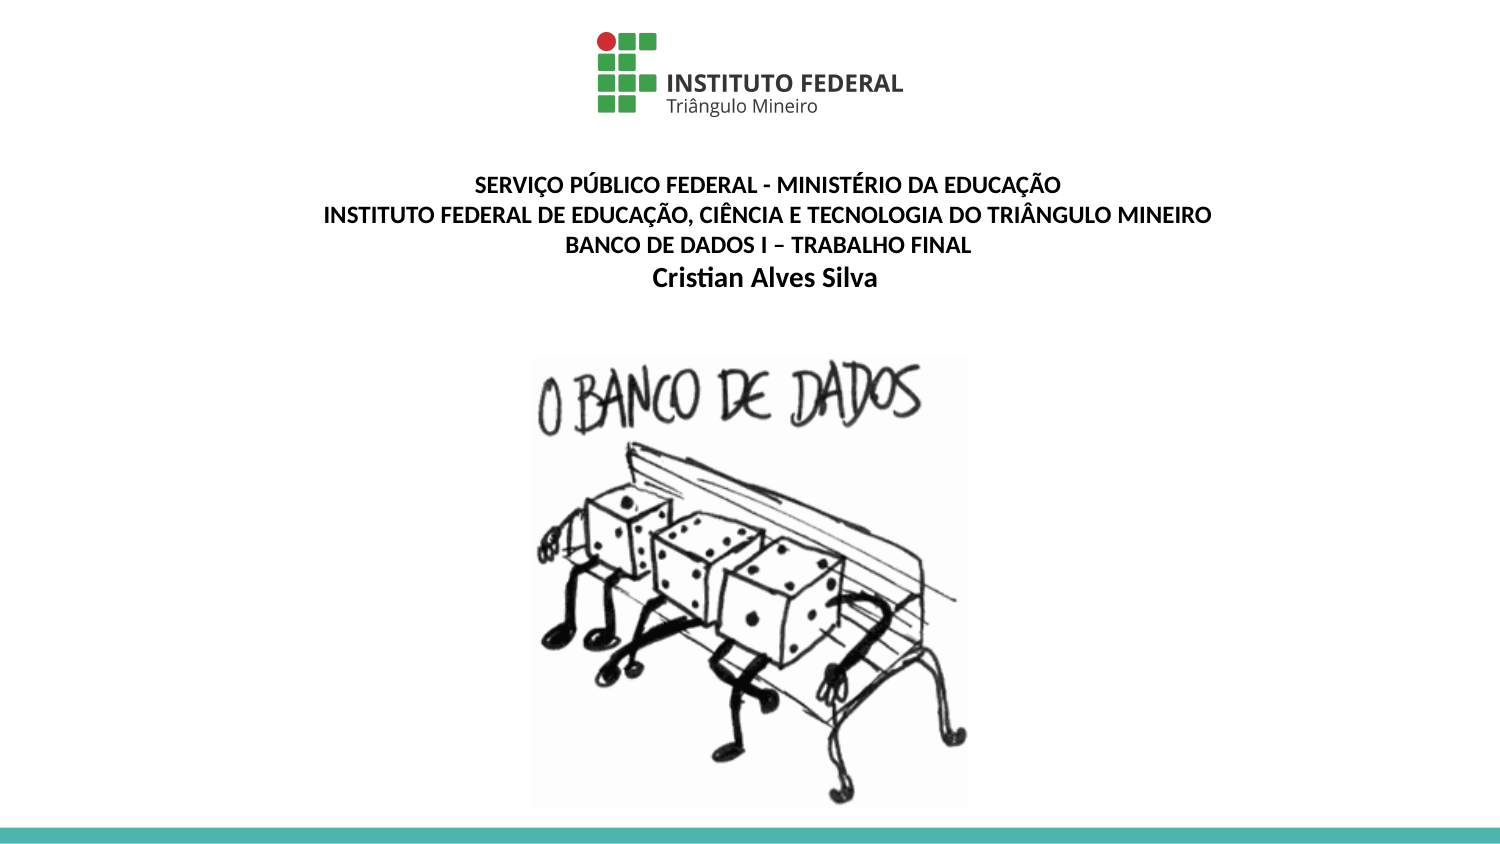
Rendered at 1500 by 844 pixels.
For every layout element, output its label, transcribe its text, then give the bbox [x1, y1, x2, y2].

picture [597, 32, 903, 117]
picture [530, 358, 969, 809]
text_box SERVIÇO PÚBLICO FEDERAL - MINISTÉRIO DA EDUCAÇÃO INSTITUTO FEDERAL DE EDUCAÇÃO, CIÊNCIA E TECNOLOGIA DO TRIÂNGULO MINEIRO BANCO DE DADOS I – TRABALHO FINAL Cristian Alves Silva [167, 153, 1333, 344]
